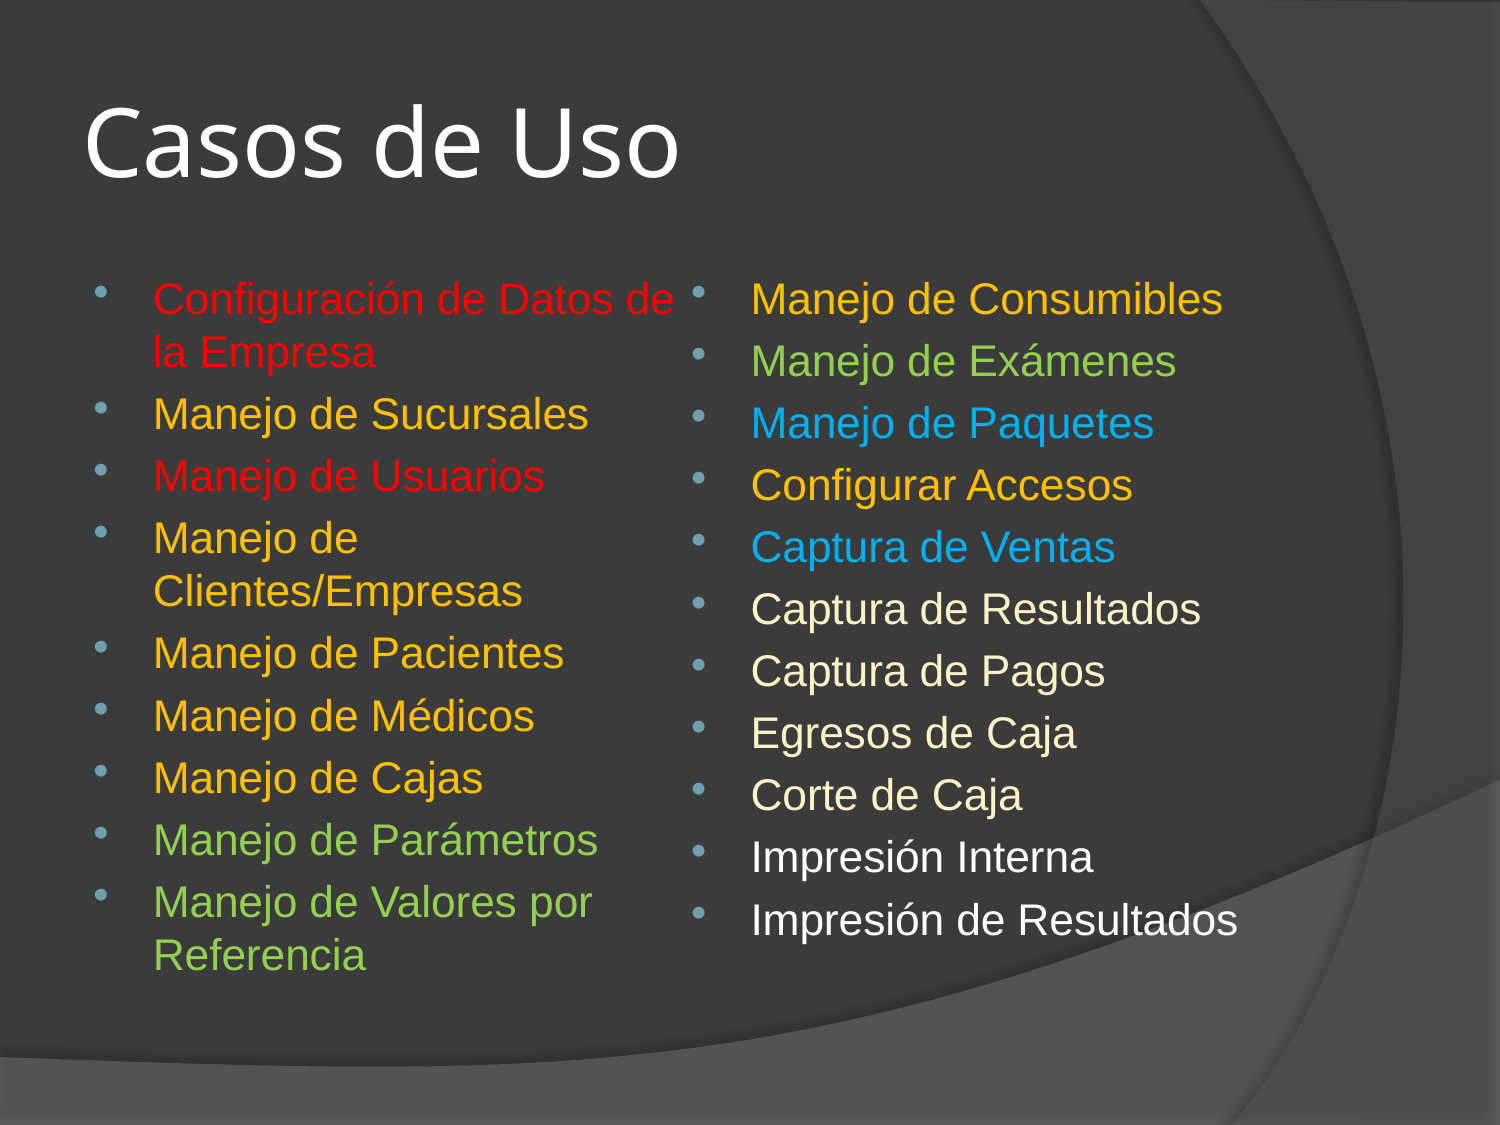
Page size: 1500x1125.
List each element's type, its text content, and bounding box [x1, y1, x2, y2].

list Configuración de Datos de la Empresa Manejo de Sucursales Manejo de Usuarios Manejo de Clientes/Empresas Manejo de Pacientes Manejo de Médicos Manejo de Cajas Manejo de Parámetros Manejo de Valores por Referencia Manejo de Consumibles Manejo de Exámenes Manejo de Paquetes Configurar Accesos Captura de Ventas Captura de Resultados Captura de Pagos Egresos de Caja Corte de Caja Impresión Interna Impresión de Resultados [75, 262, 1300, 1005]
title Casos de Uso [75, 45, 1300, 233]
